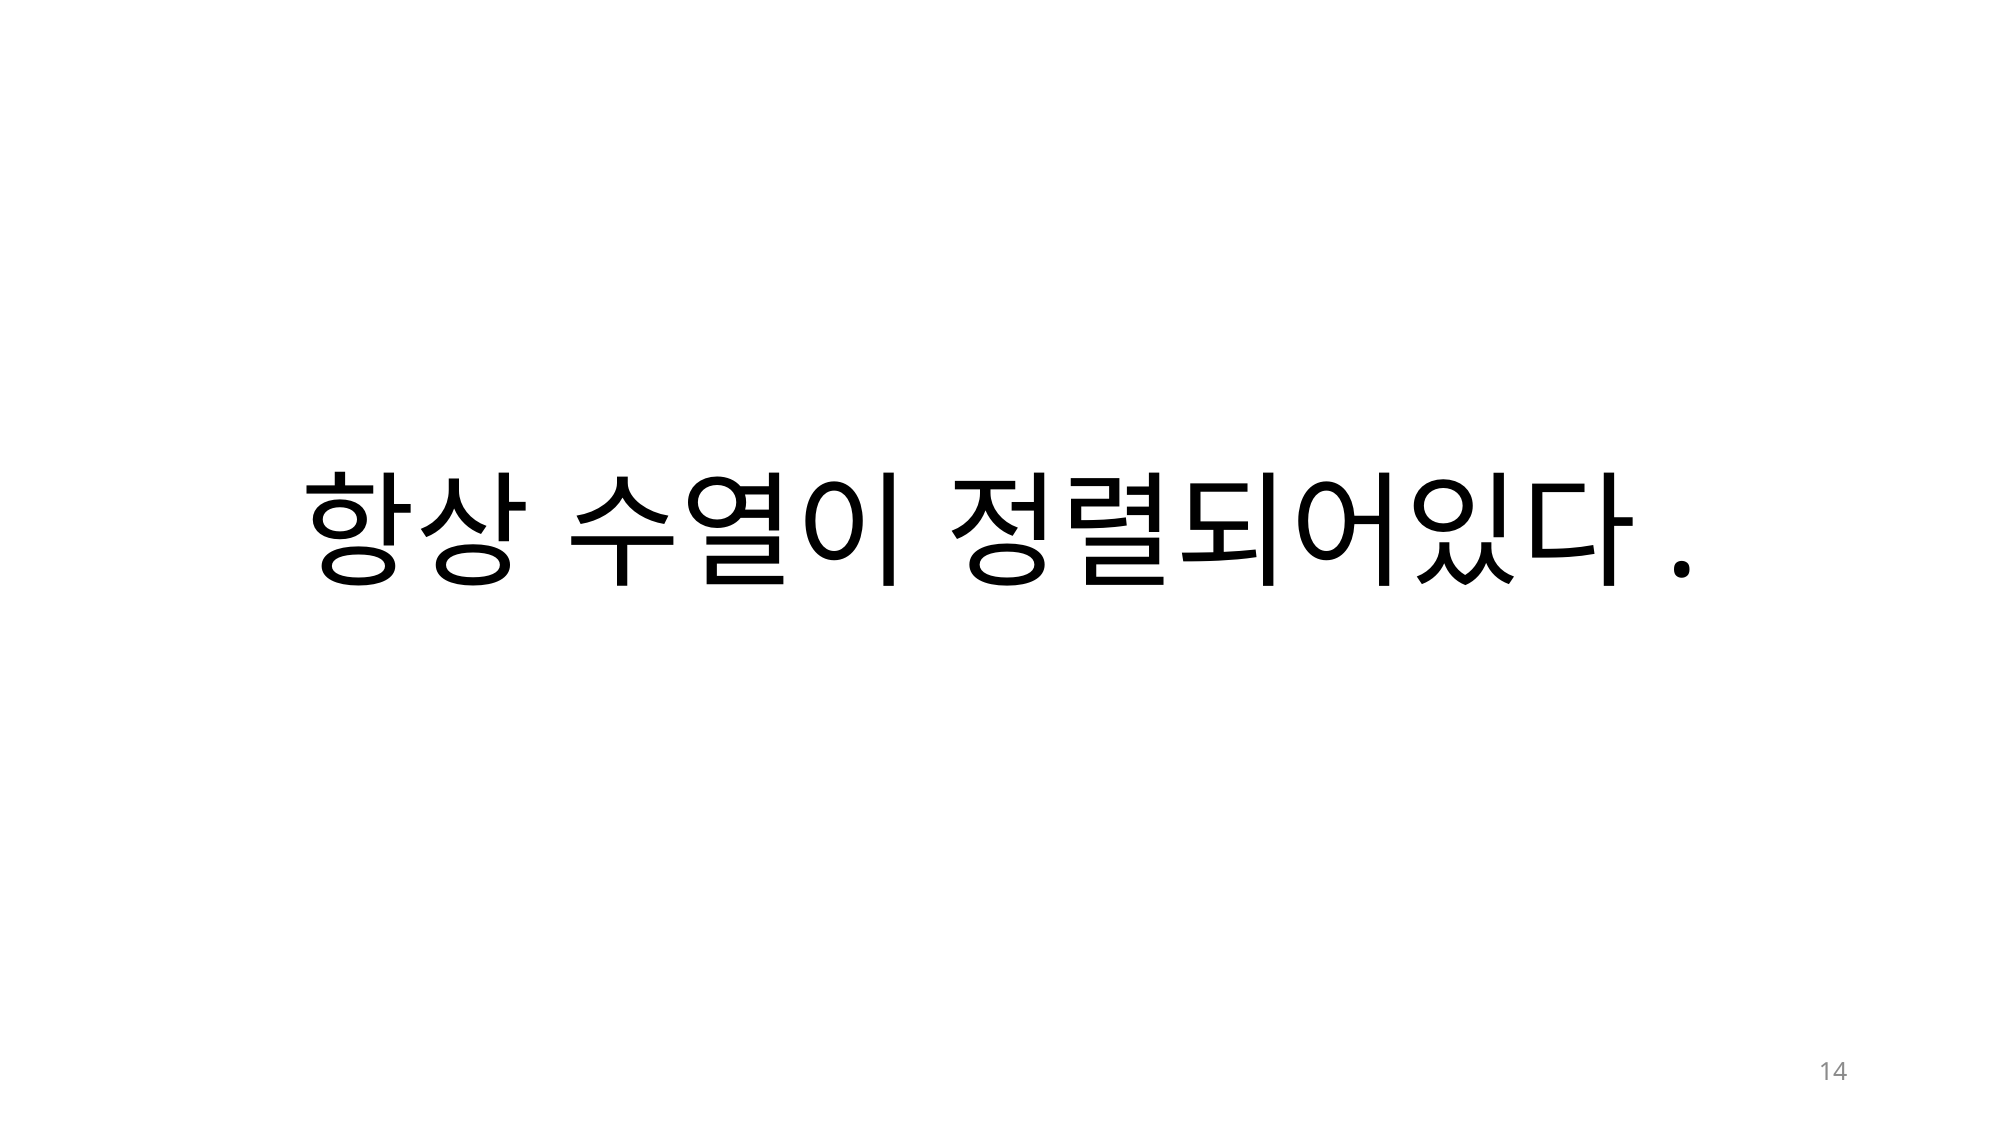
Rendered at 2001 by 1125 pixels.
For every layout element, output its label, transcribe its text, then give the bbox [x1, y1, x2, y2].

slide_number 14 [1412, 1042, 1863, 1103]
text_box 항상 수열이 정렬되어있다. [224, 443, 1776, 609]
